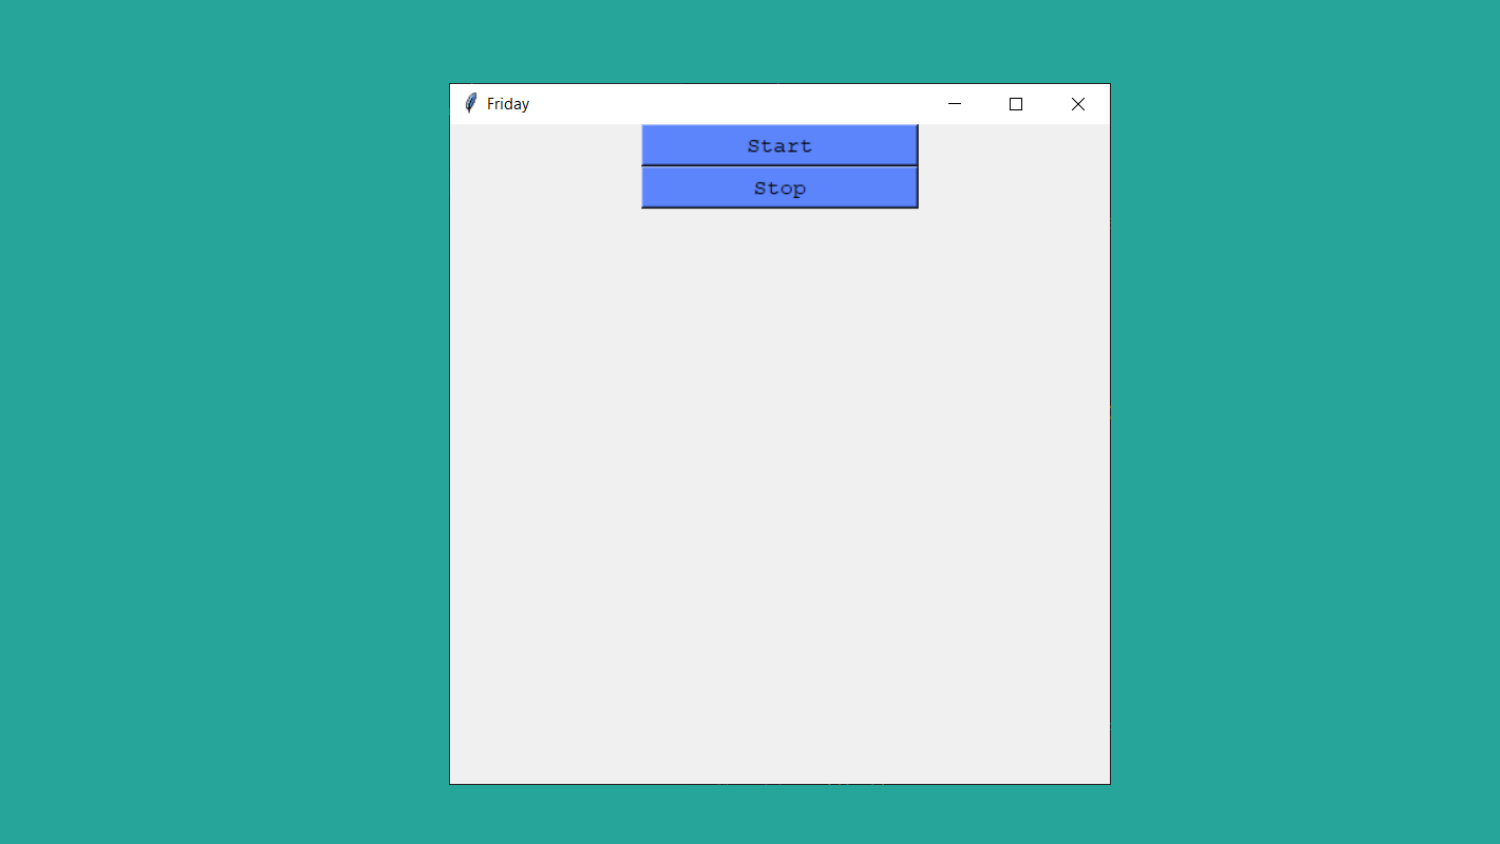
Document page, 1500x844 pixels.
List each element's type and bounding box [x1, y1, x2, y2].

picture [449, 83, 1111, 786]
